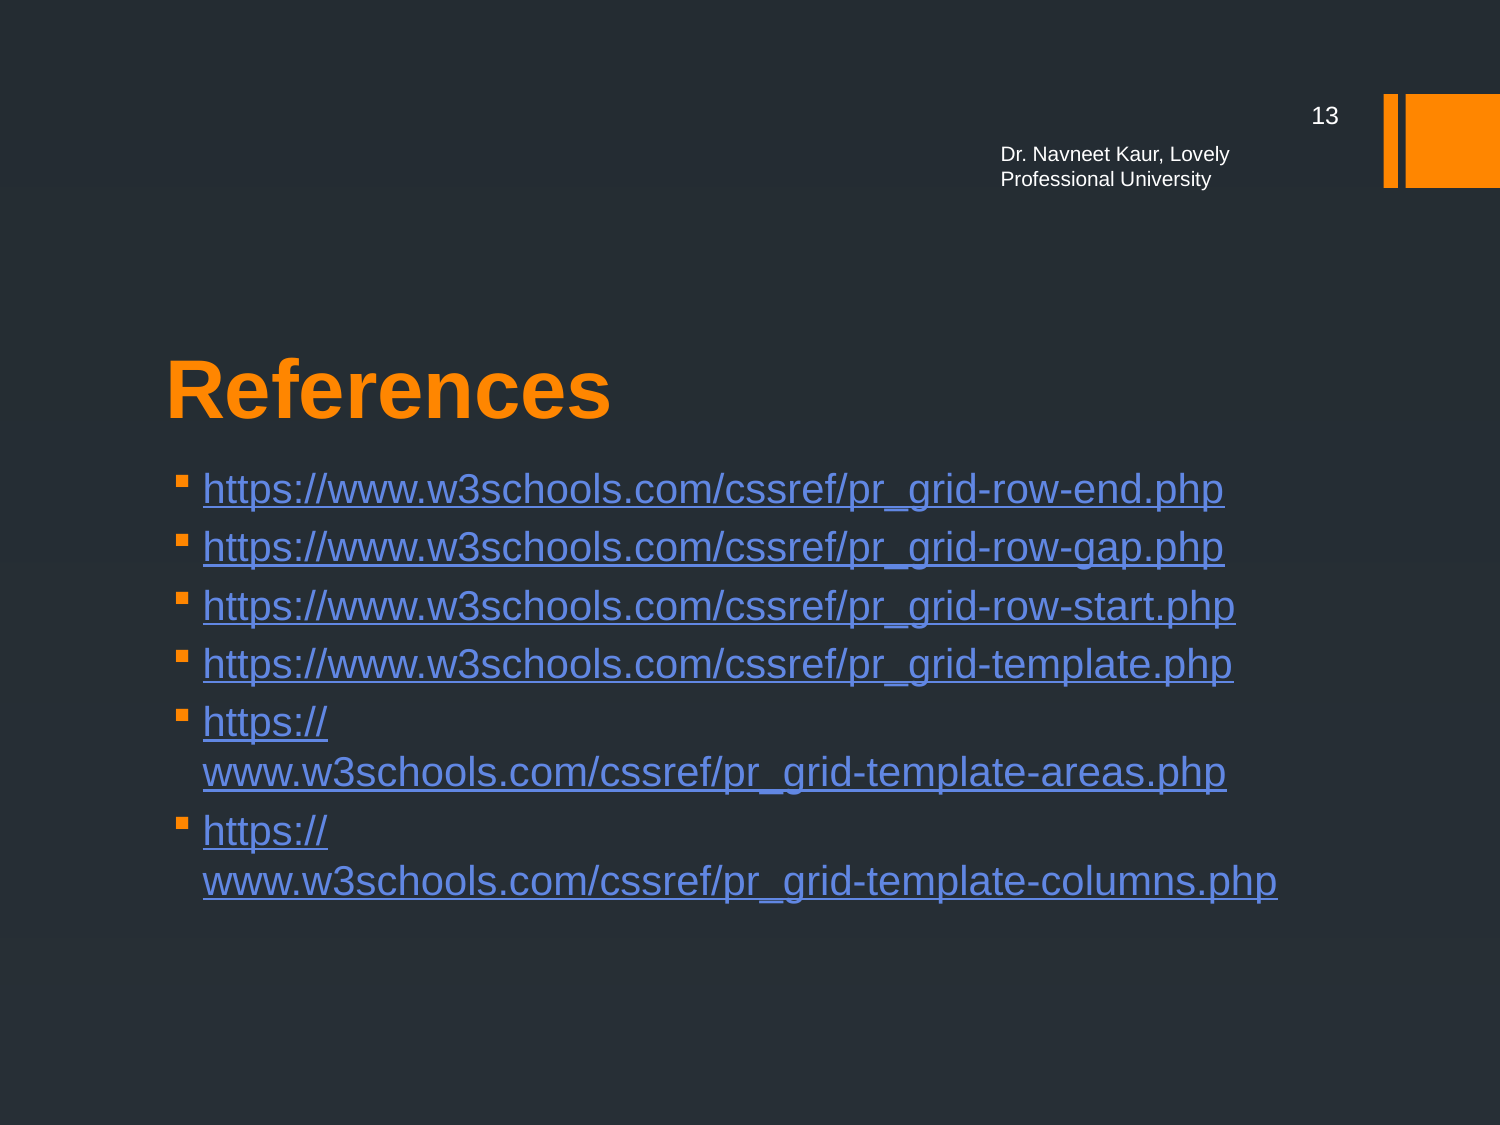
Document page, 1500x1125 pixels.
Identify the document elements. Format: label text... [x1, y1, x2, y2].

list https://www.w3schools.com/cssref/pr_grid-row-end.php https://www.w3schools.com/cssref/pr_grid-row-gap.php https://www.w3schools.com/cssref/pr_grid-row-start.php https://www.w3schools.com/cssref/pr_grid-template.php https://www.w3schools.com/cssref/pr_grid-template-areas.php https://www.w3schools.com/cssref/pr_grid-template-columns.php [150, 454, 1350, 1035]
slide_number 13 [1199, 90, 1355, 140]
title References [150, 253, 1350, 443]
footer Dr. Navneet Kaur, Lovely Professional University [985, 140, 1355, 190]
